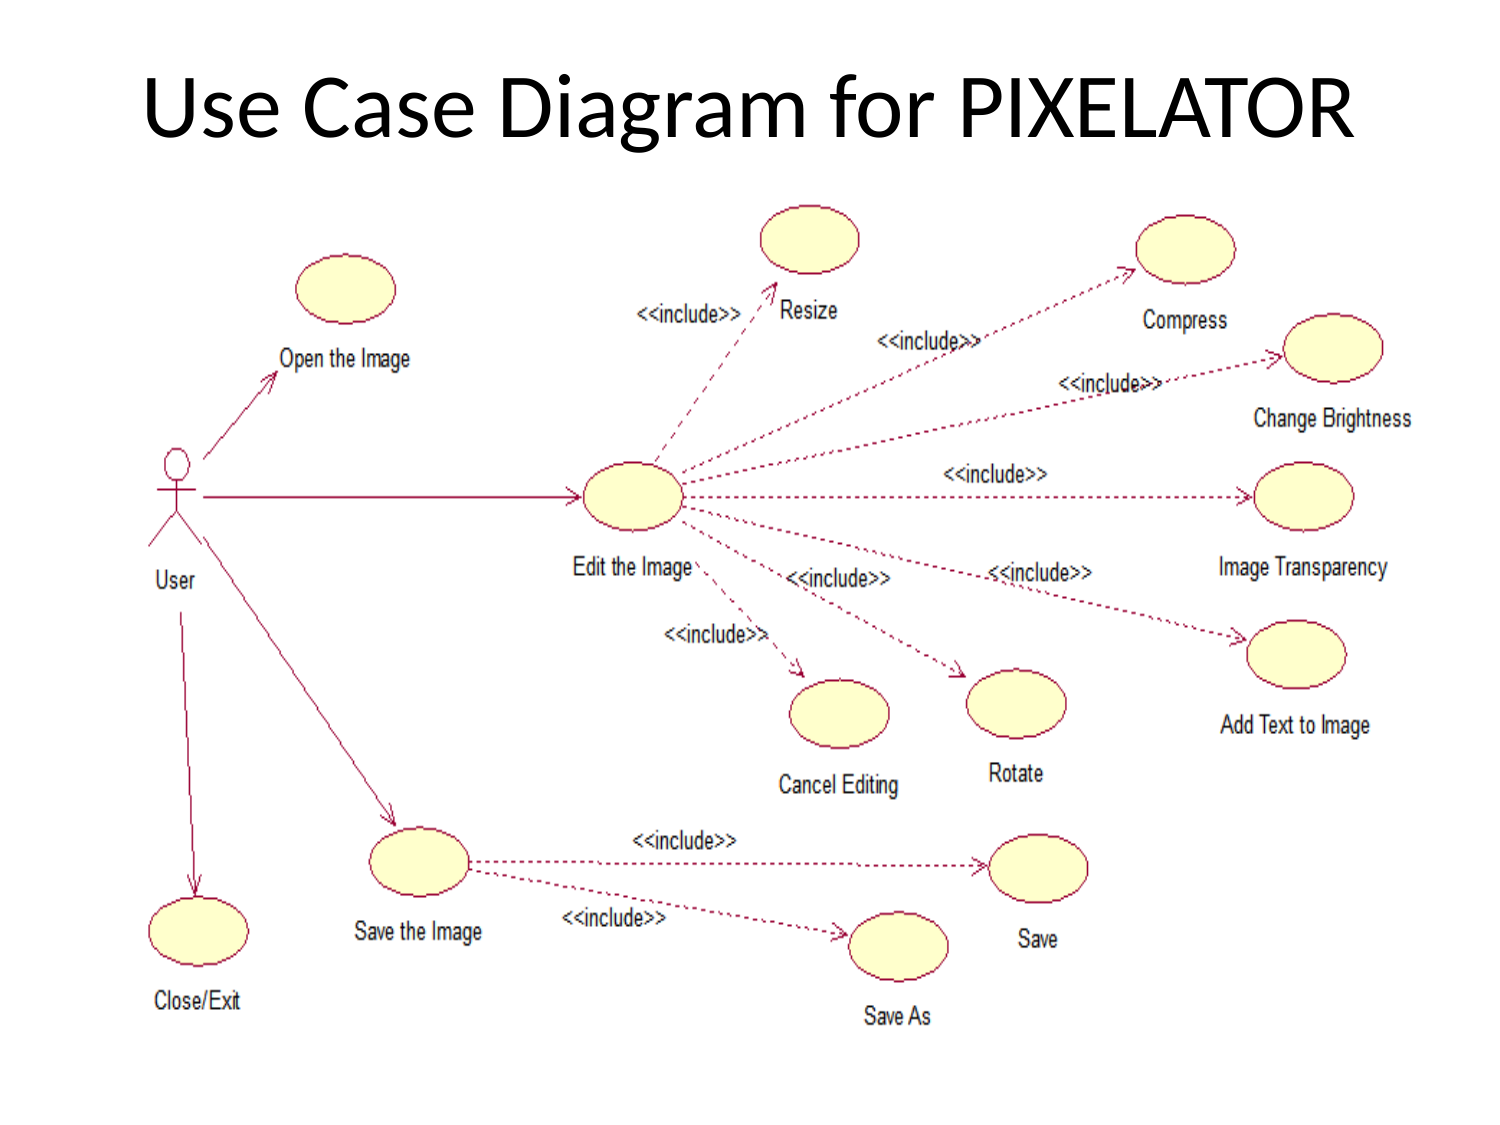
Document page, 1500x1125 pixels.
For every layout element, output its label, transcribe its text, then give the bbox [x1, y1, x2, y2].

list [116, 163, 1419, 1114]
title Use Case Diagram for PIXELATOR [0, 0, 1500, 237]
